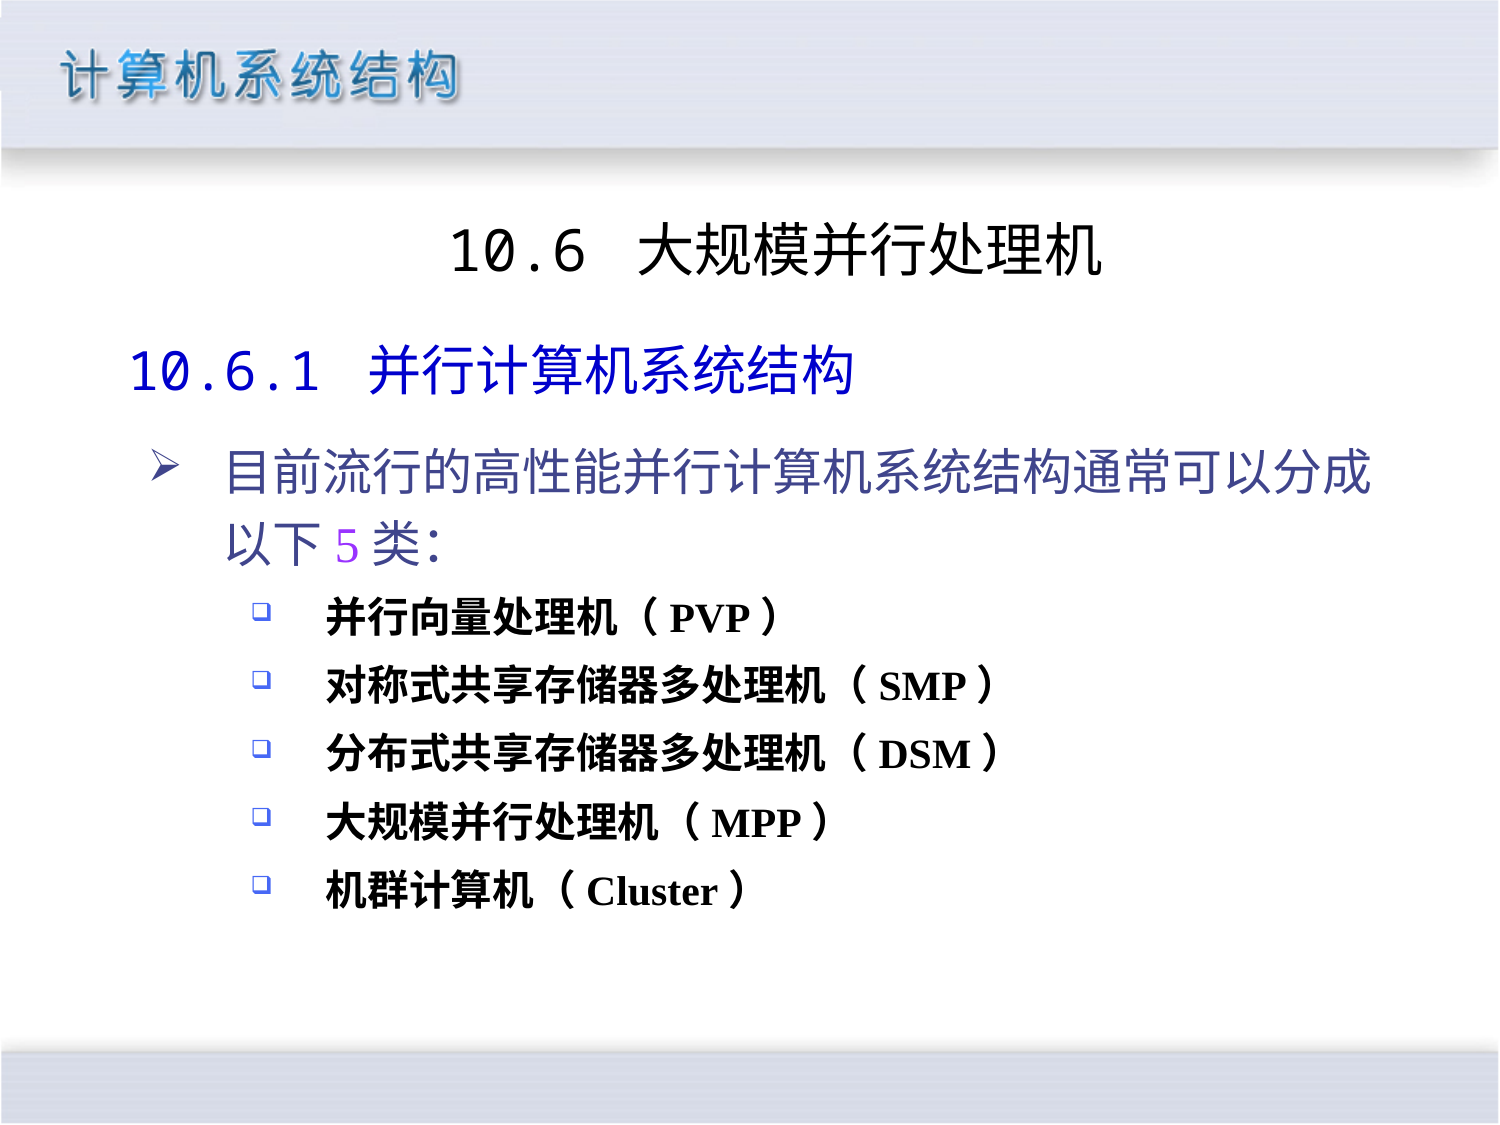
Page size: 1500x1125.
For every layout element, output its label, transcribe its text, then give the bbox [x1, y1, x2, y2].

text_box 10.6.1 并行计算机系统结构 [112, 328, 1235, 409]
picture [0, 0, 1500, 1125]
text_box 10.6 大规模并行处理机 [24, 205, 1500, 291]
list 目前流行的高性能并行计算机系统结构通常可以分成以下5类： 并行向量处理机（PVP） 对称式共享存储器多处理机（SMP） 分布式共享存储器多处理机（DSM） 大规模并行处理机（MPP） 机群计算机（Cluster） [29, 420, 1417, 1094]
